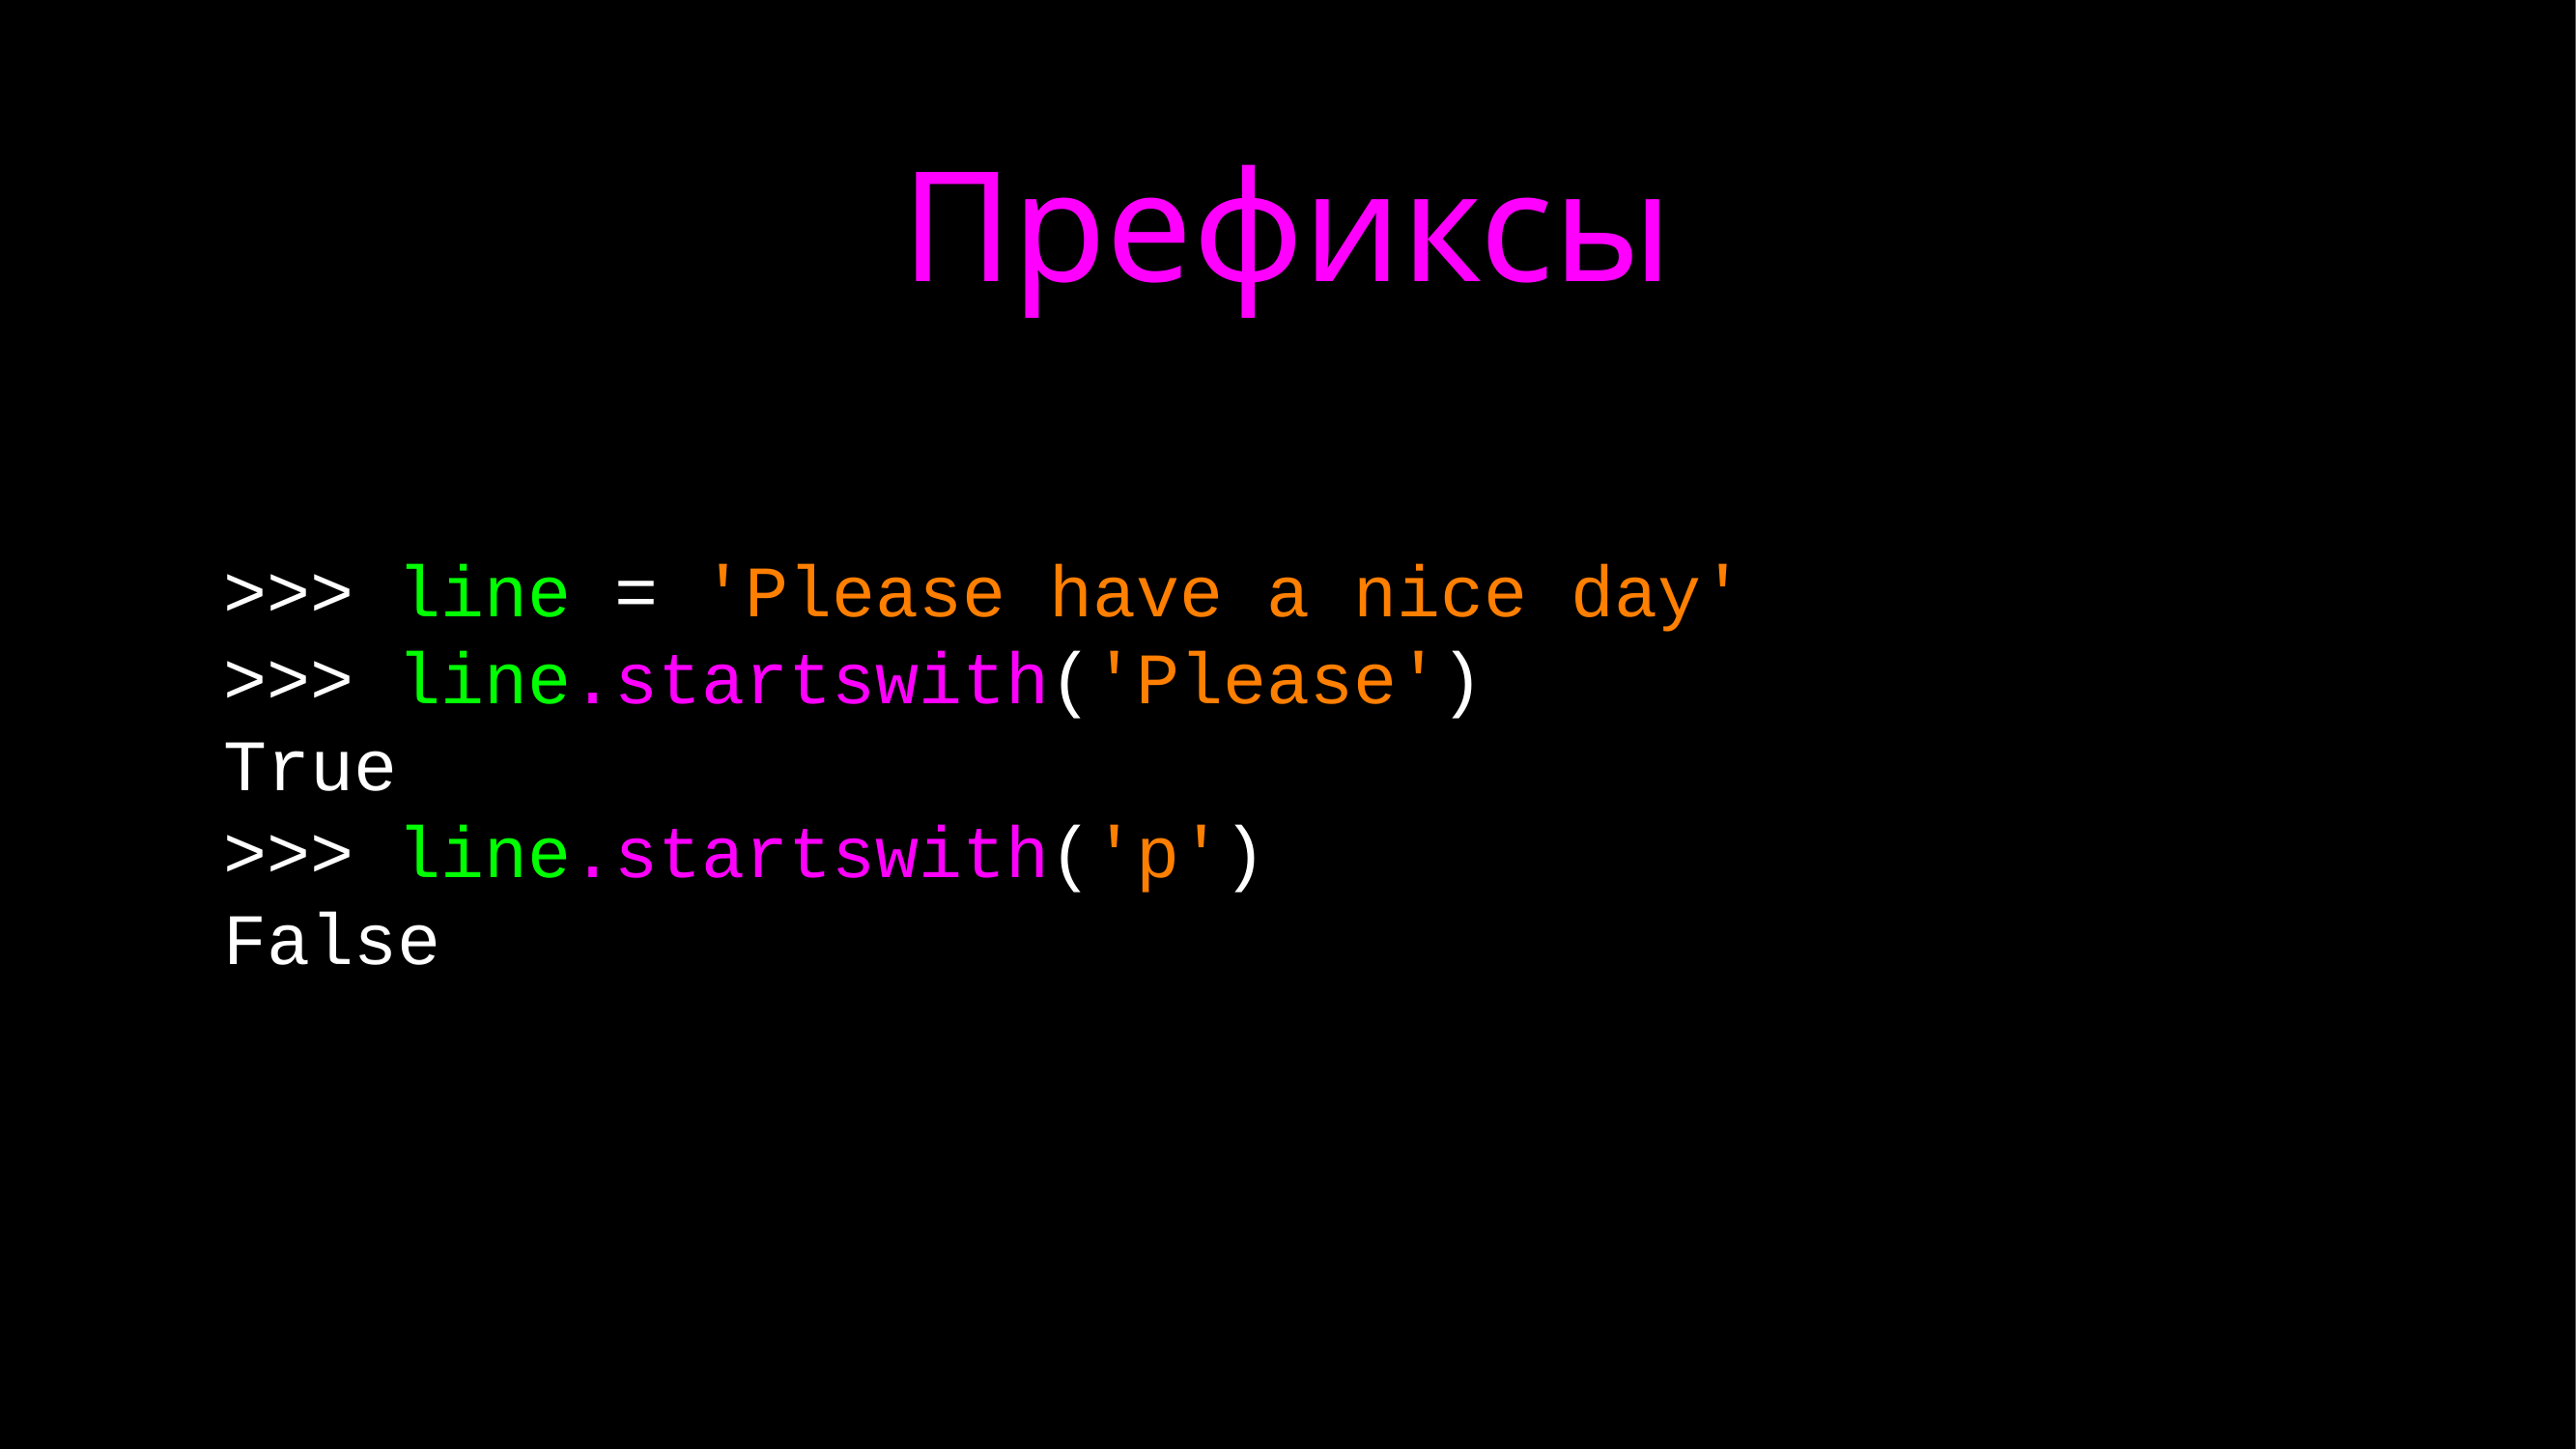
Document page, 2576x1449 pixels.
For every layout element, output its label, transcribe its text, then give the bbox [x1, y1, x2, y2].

text_box >>> line = 'Please have a nice day' >>> line.startswith('Please') True >>> line.startswith('p') False [223, 542, 2285, 981]
text_box Префиксы [183, 38, 2391, 403]
